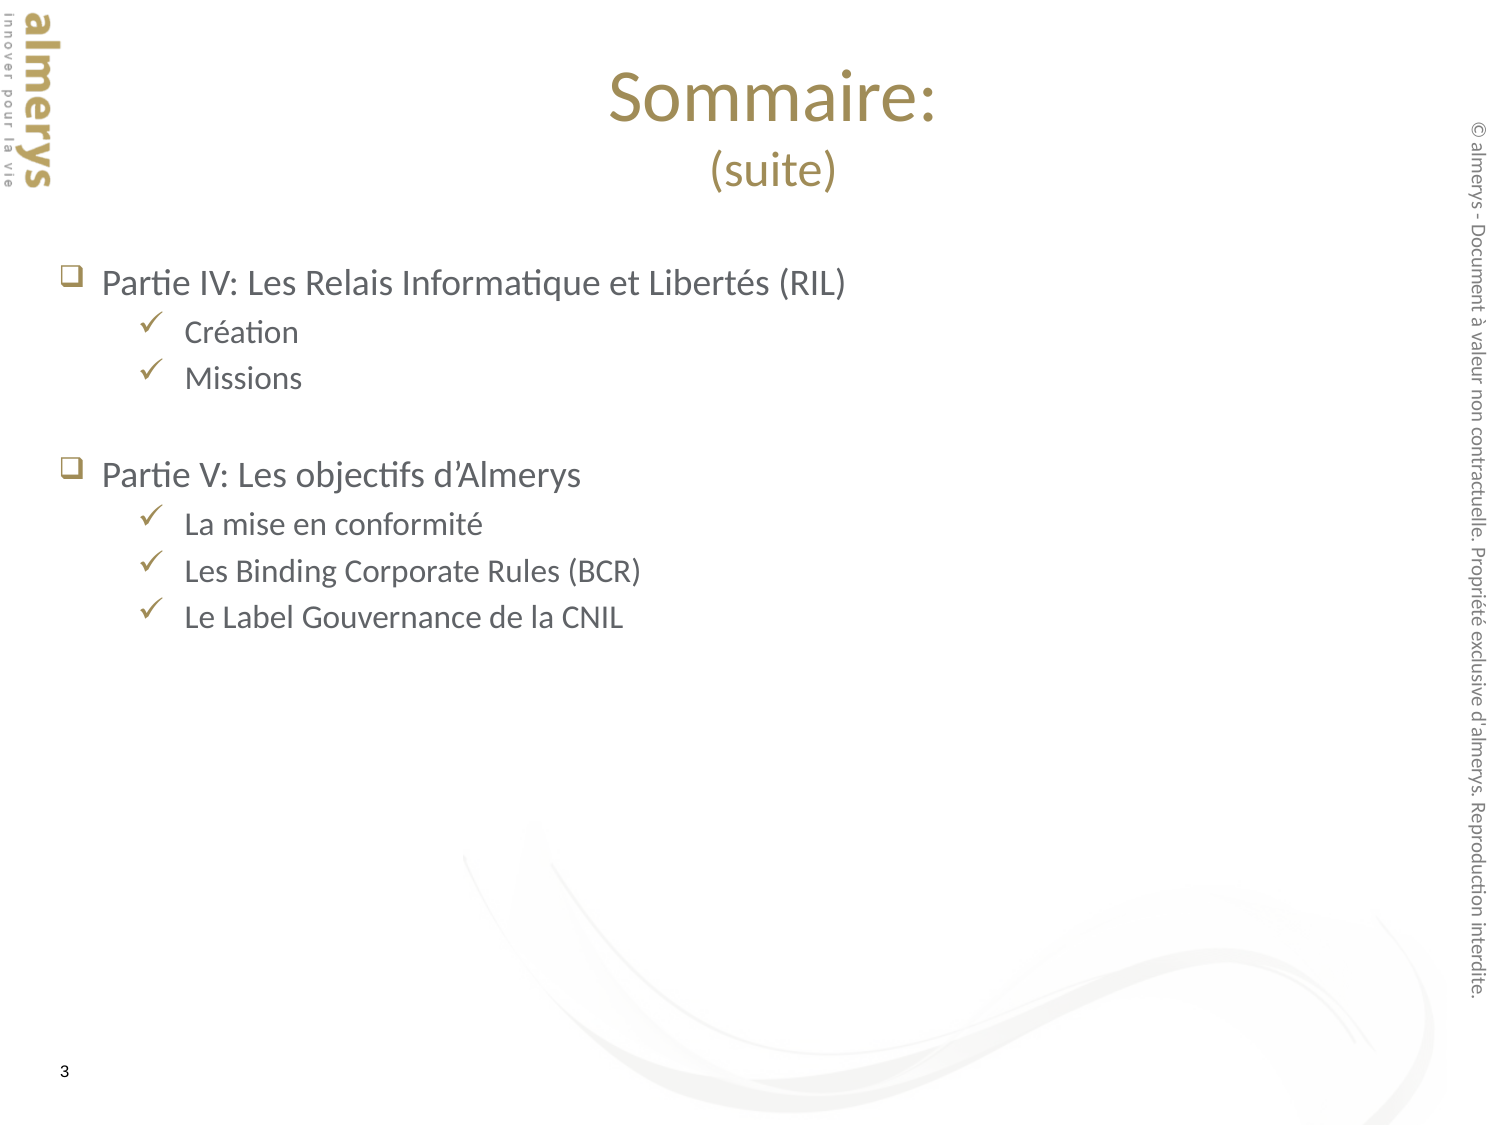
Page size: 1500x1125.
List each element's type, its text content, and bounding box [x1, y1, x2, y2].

title Sommaire: (suite) [105, 46, 1442, 188]
list Partie IV: Les Relais Informatique et Libertés (RIL) Création Missions Partie V: Les objectifs d’Almerys La mise en conformité Les Binding Corporate Rules (BCR) Le Label Gouvernance de la CNIL [58, 210, 1442, 1024]
picture [1, 0, 65, 202]
